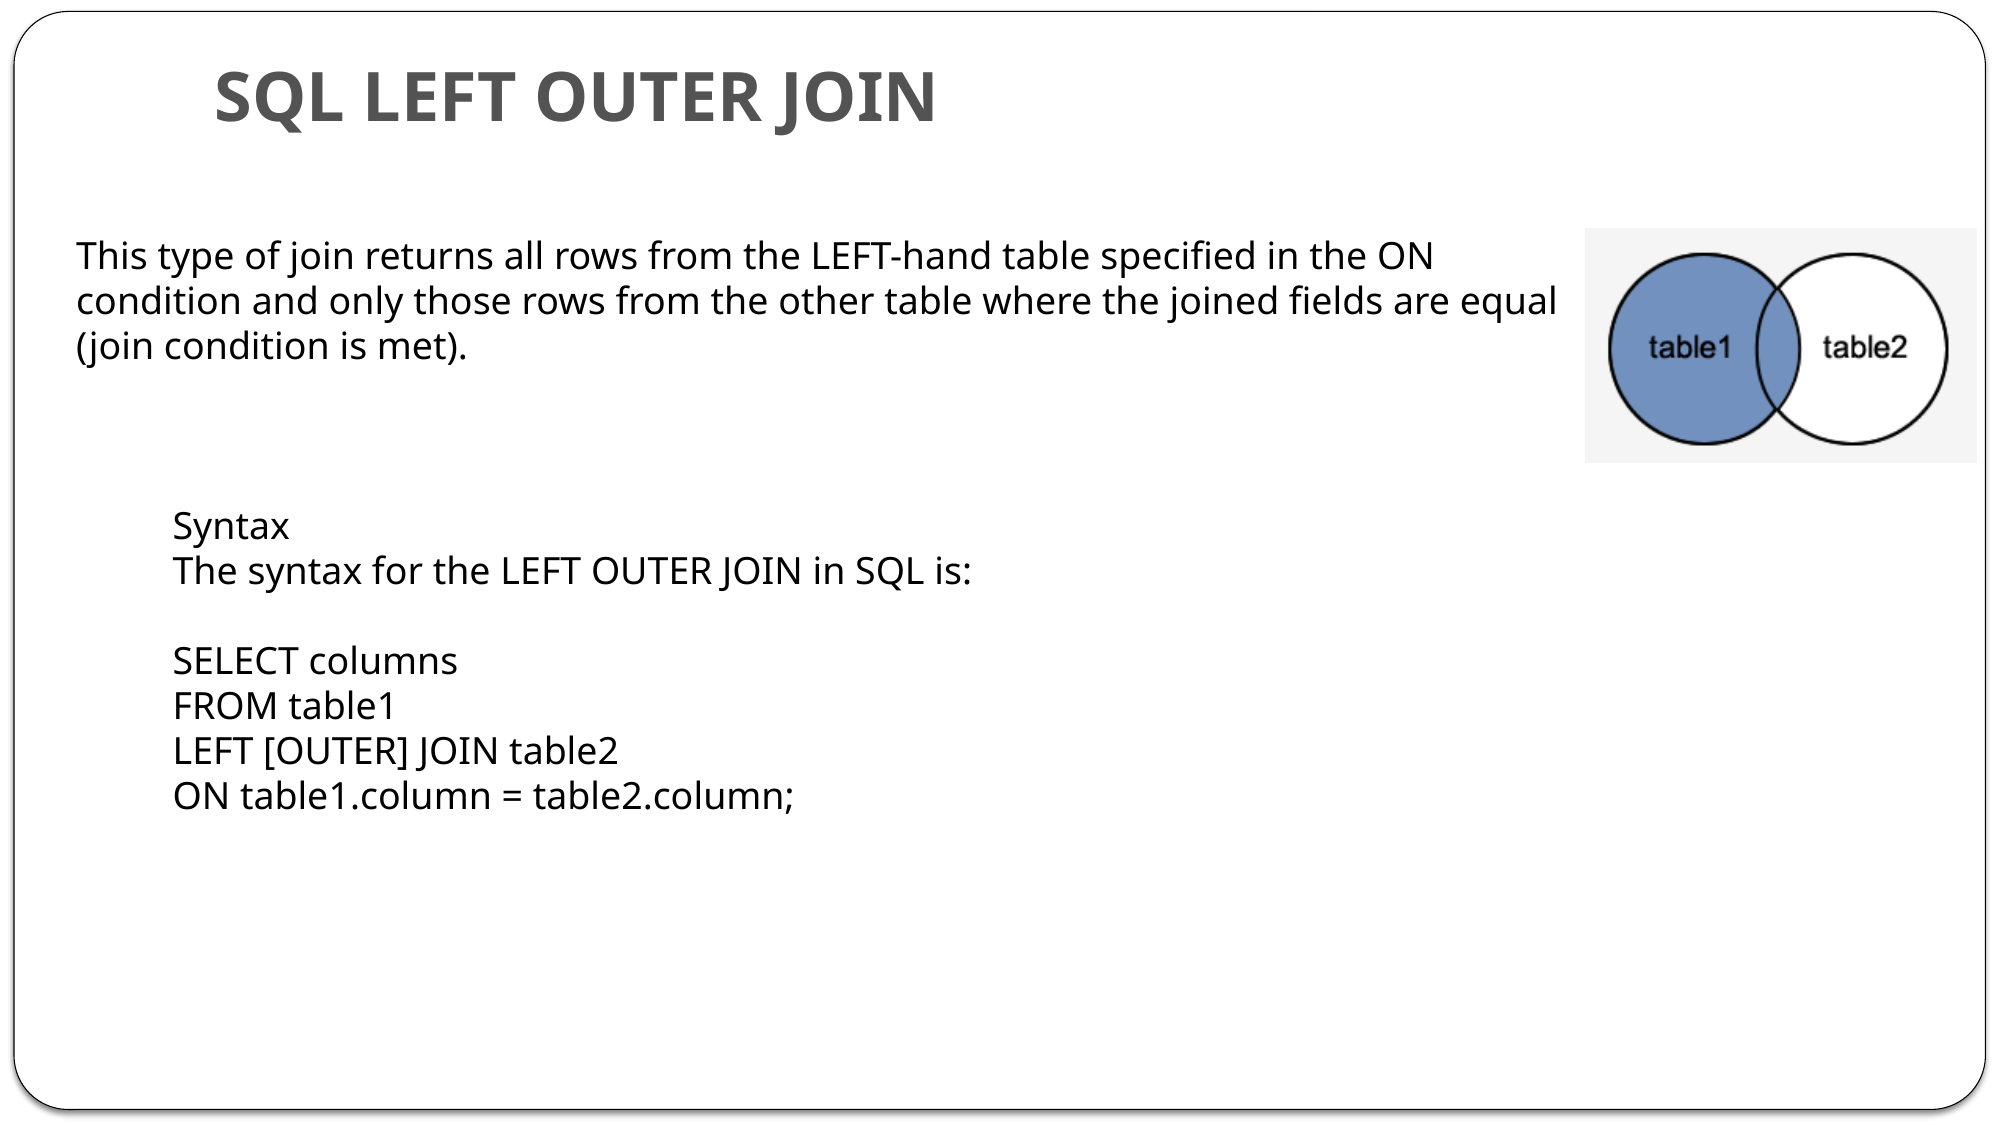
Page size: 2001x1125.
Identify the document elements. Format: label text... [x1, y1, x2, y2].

text_box Syntax The syntax for the LEFT OUTER JOIN in SQL is: SELECT columns FROM table1 LEFT [OUTER] JOIN table2 ON table1.column = table2.column; [157, 494, 1158, 825]
text_box This type of join returns all rows from the LEFT-hand table specified in the ON condition and only those rows from the other table where the joined fields are equal (join condition is met). [61, 224, 1586, 374]
title SQL LEFT OUTER JOIN [200, 45, 1900, 226]
picture [1585, 228, 1977, 464]
